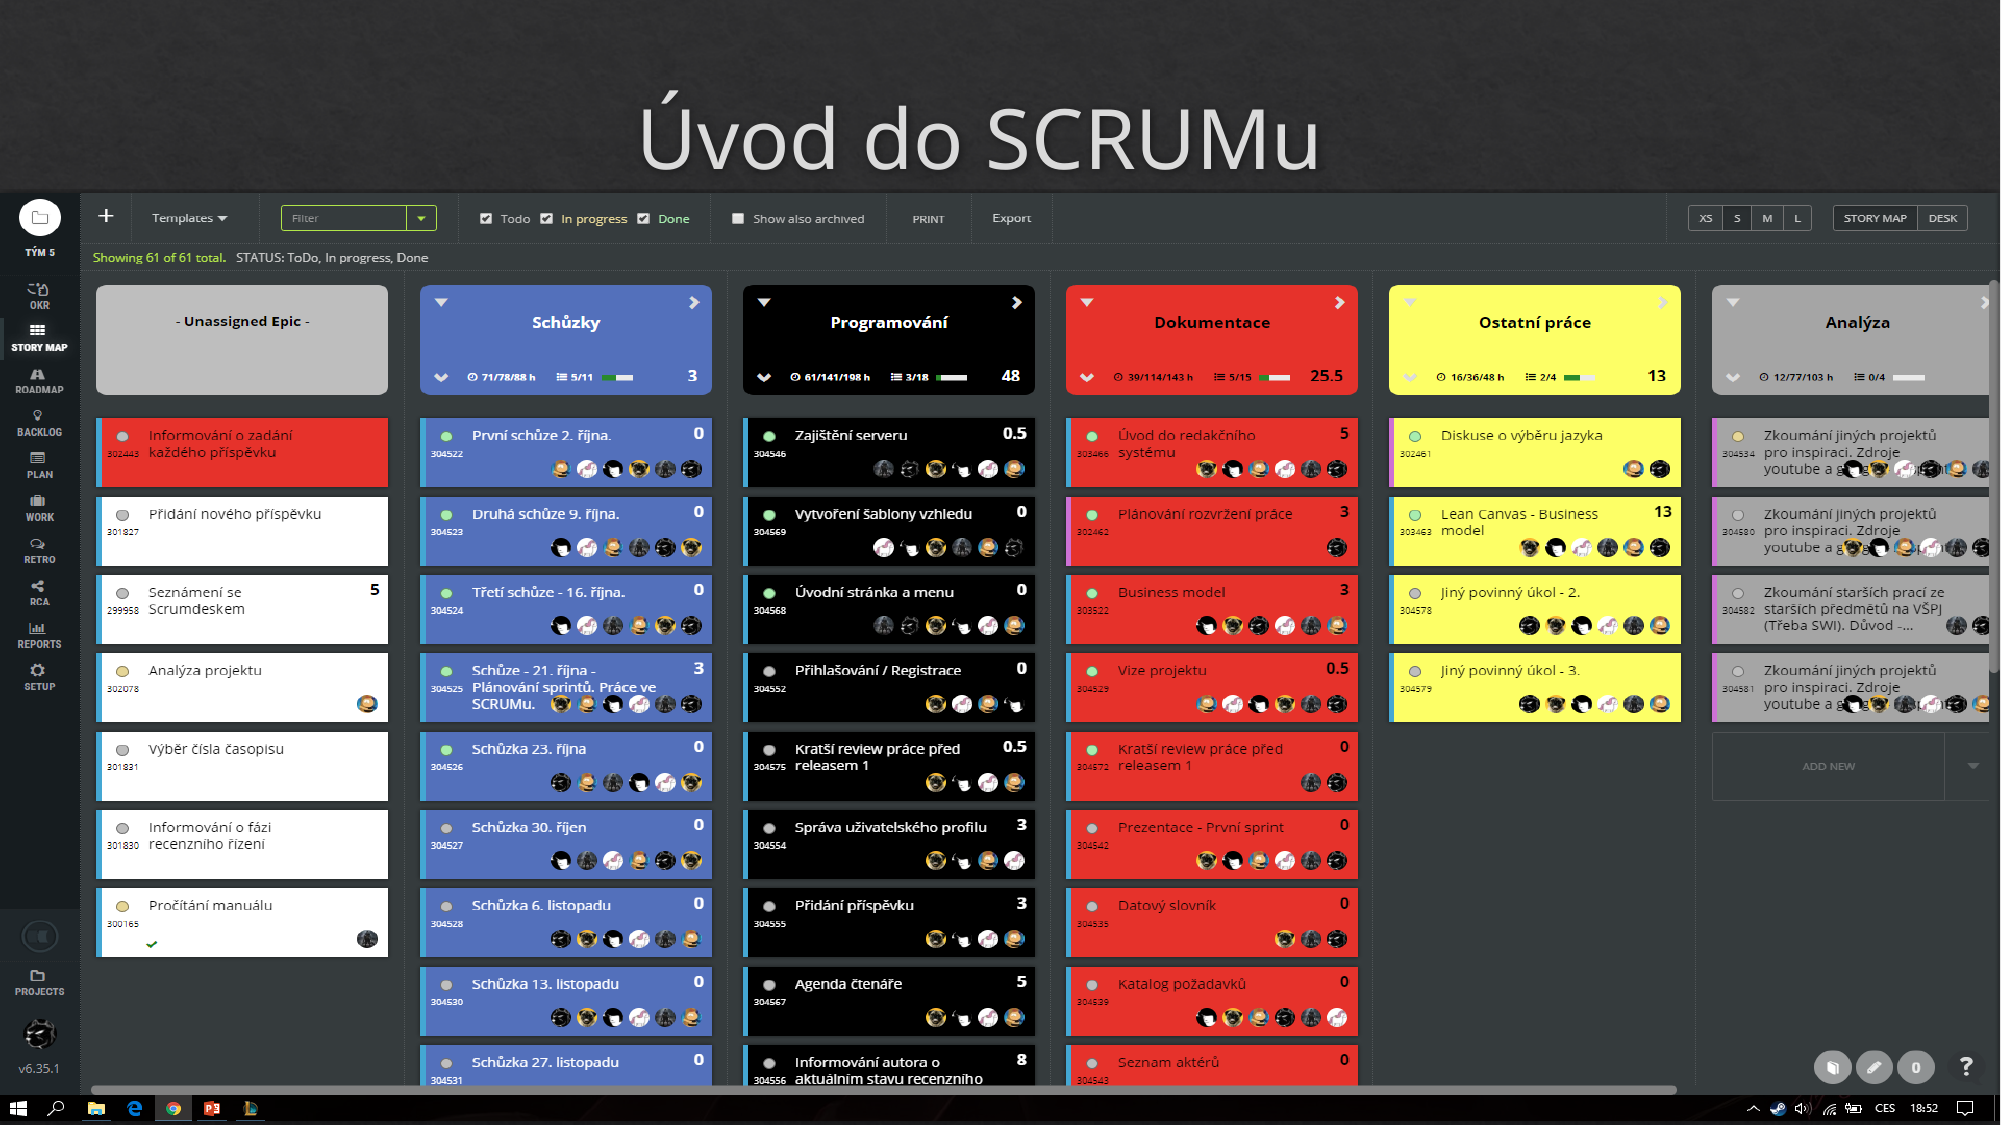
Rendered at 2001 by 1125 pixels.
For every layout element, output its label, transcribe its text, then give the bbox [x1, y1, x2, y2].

title Úvod do SCRUMu [185, 27, 1776, 188]
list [0, 192, 2000, 1122]
